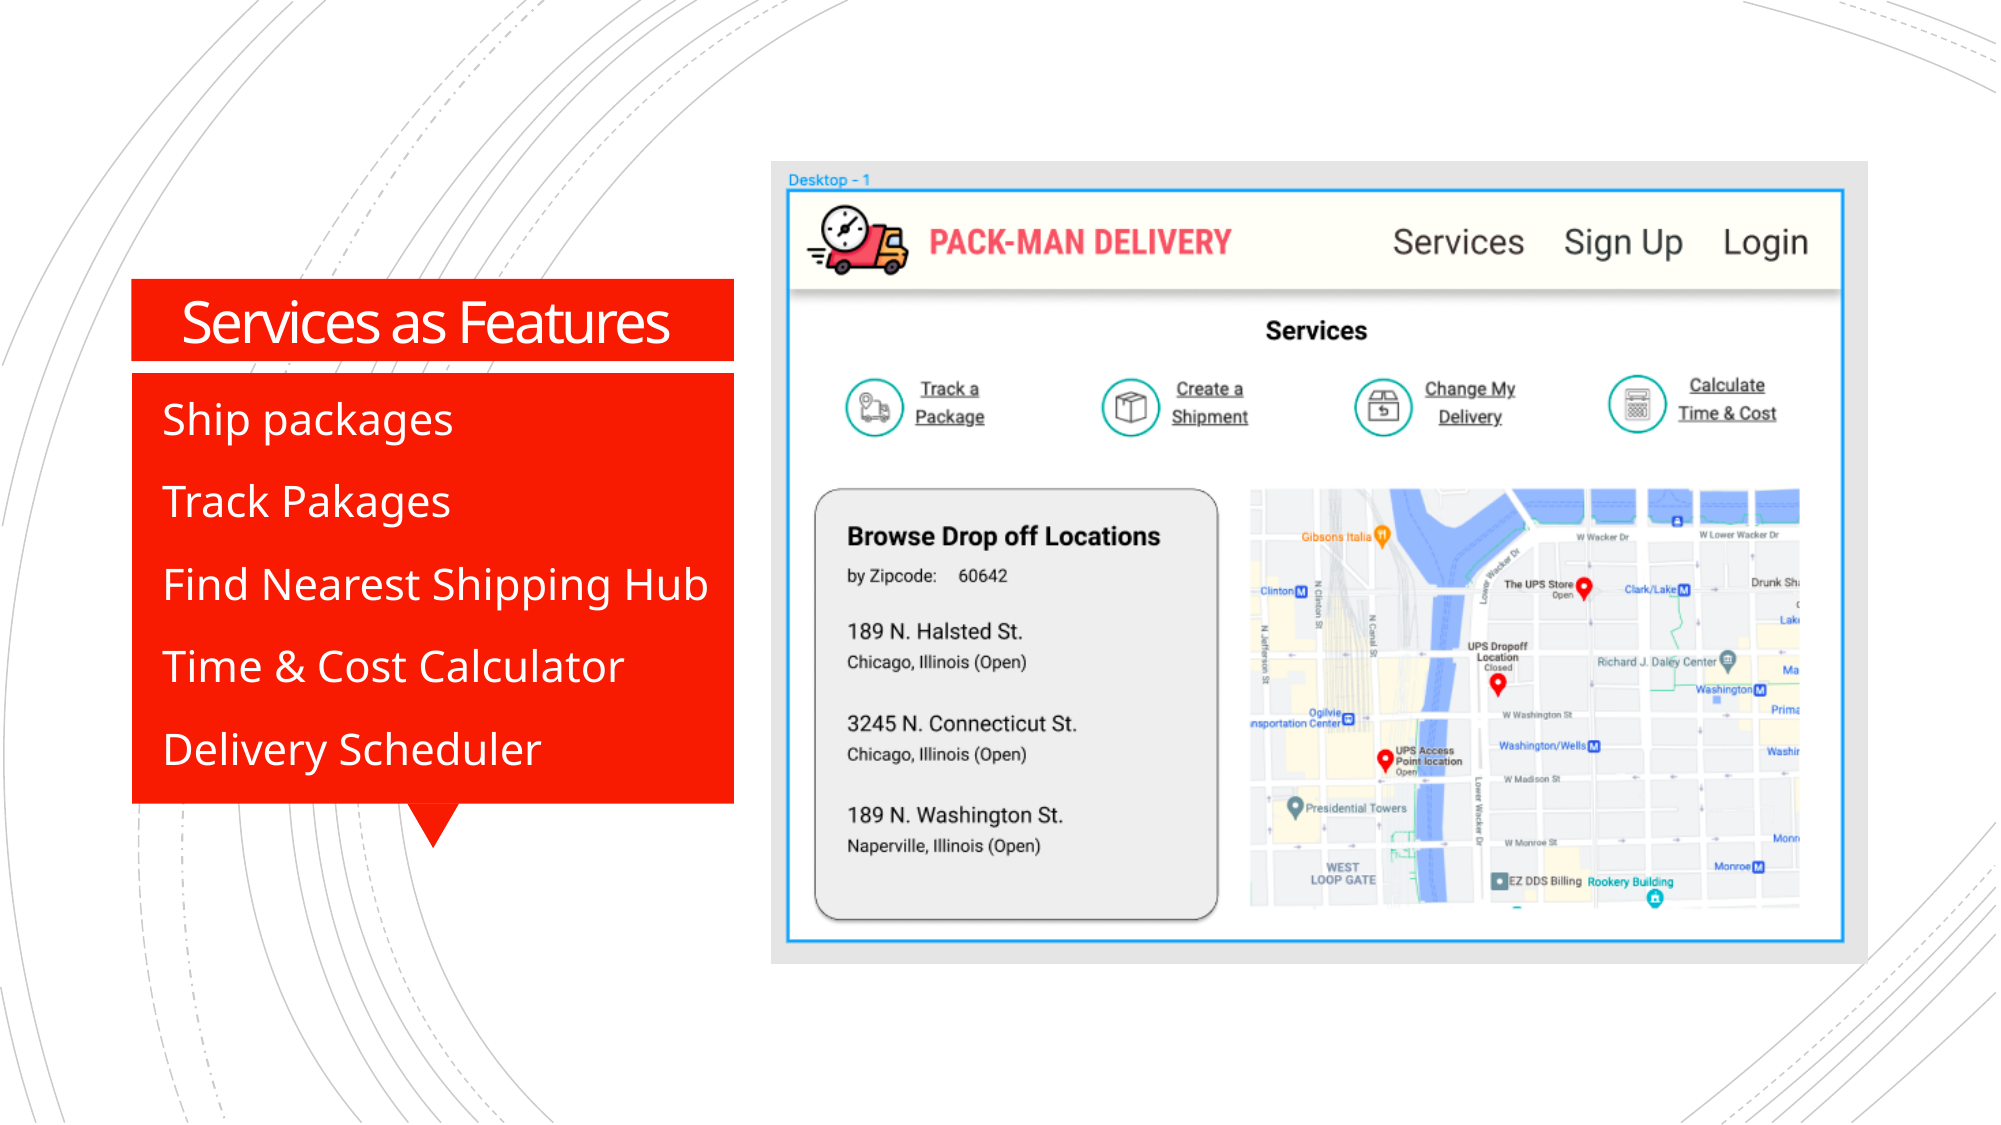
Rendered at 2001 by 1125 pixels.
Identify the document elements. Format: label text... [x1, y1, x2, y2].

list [771, 161, 1868, 964]
title Services as Features [132, 278, 734, 356]
list Ship packages Track Pakages Find Nearest Shipping Hub Time & Cost Calculator Delivery Scheduler [147, 374, 728, 803]
